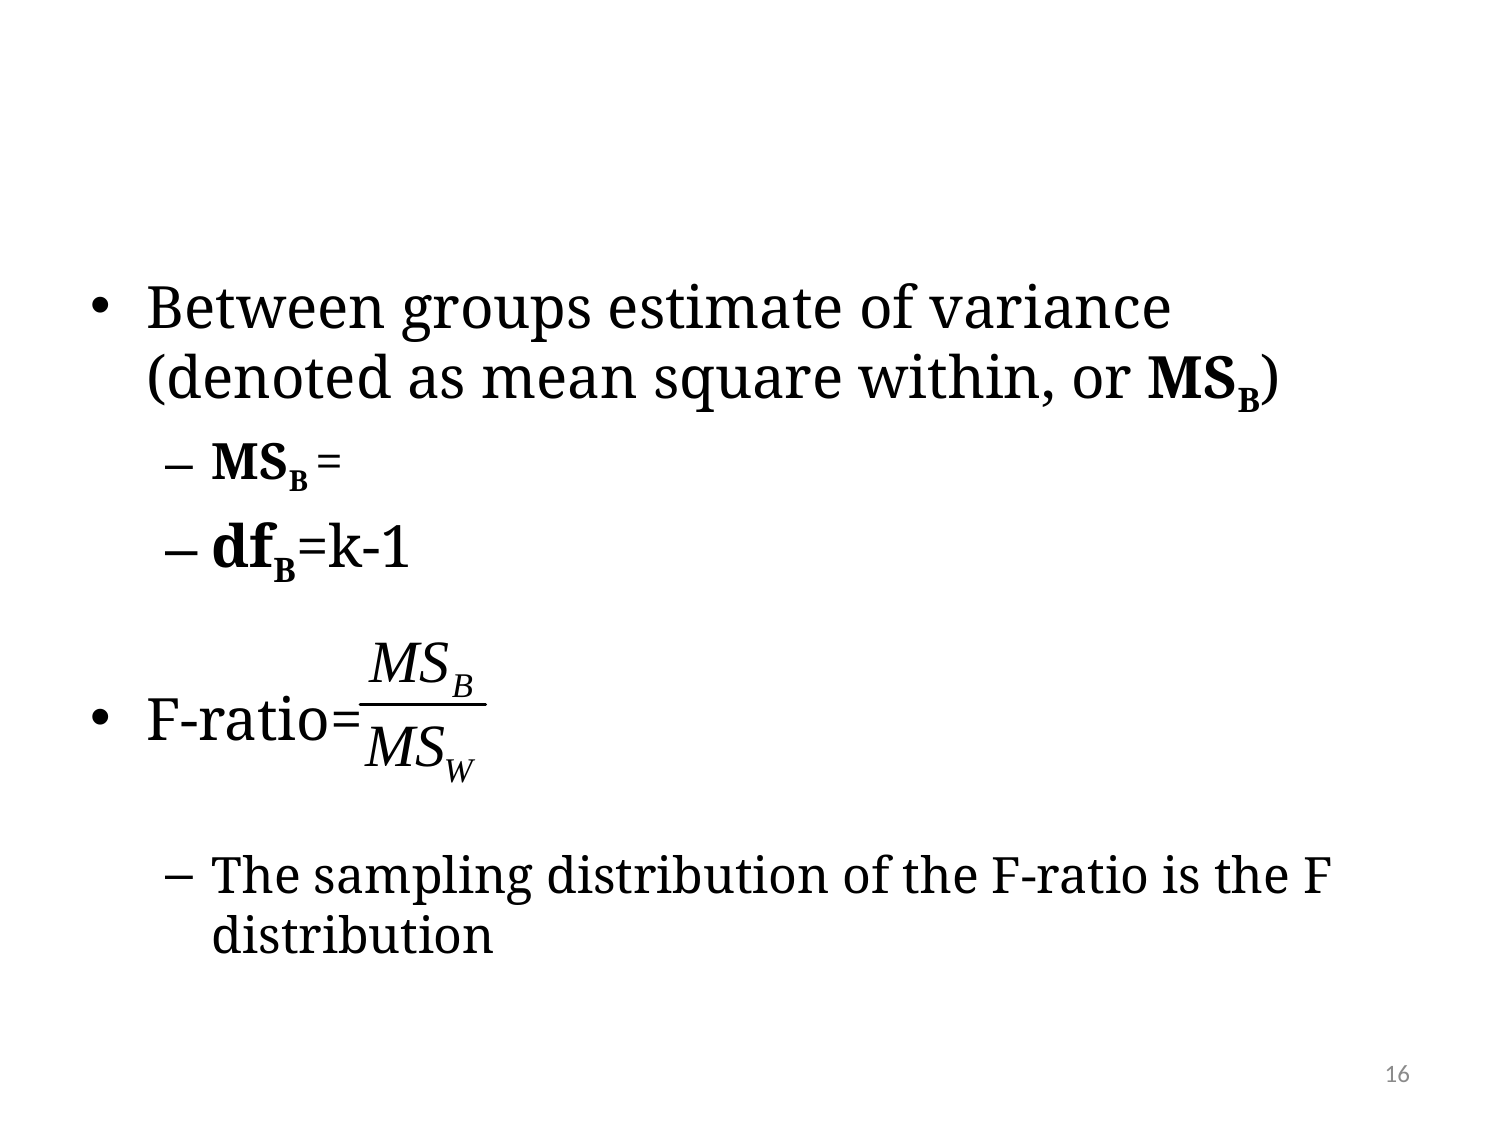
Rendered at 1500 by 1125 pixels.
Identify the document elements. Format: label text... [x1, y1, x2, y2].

slide_number 16 [1074, 1042, 1425, 1103]
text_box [349, 624, 501, 796]
